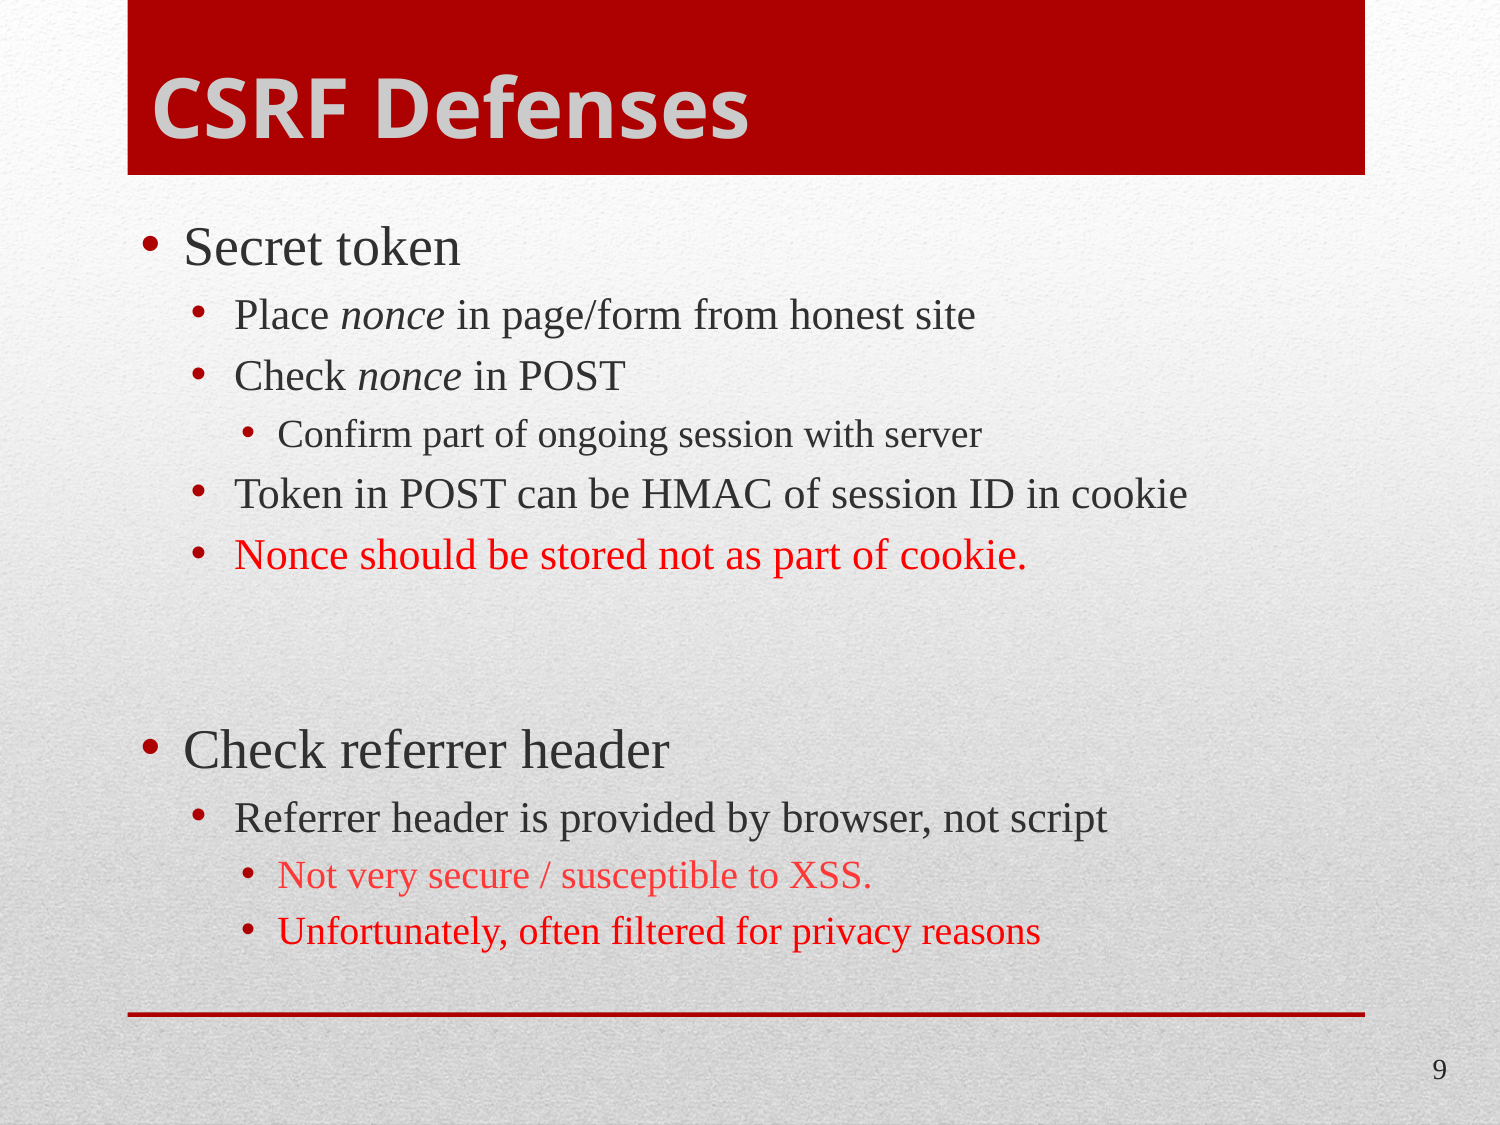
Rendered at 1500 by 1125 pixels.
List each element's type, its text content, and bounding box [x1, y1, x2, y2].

slide_number 9 [1337, 1037, 1463, 1098]
list Secret token Place nonce in page/form from honest site Check nonce in POST Confirm part of ongoing session with server Token in POST can be HMAC of session ID in cookie Nonce should be stored not as part of cookie. Check referrer header Referrer header is provided by browser, not script Not very secure / susceptible to XSS. Unfortunately, often filtered for privacy reasons [125, 200, 1363, 963]
title CSRF Defenses [135, 0, 1248, 163]
